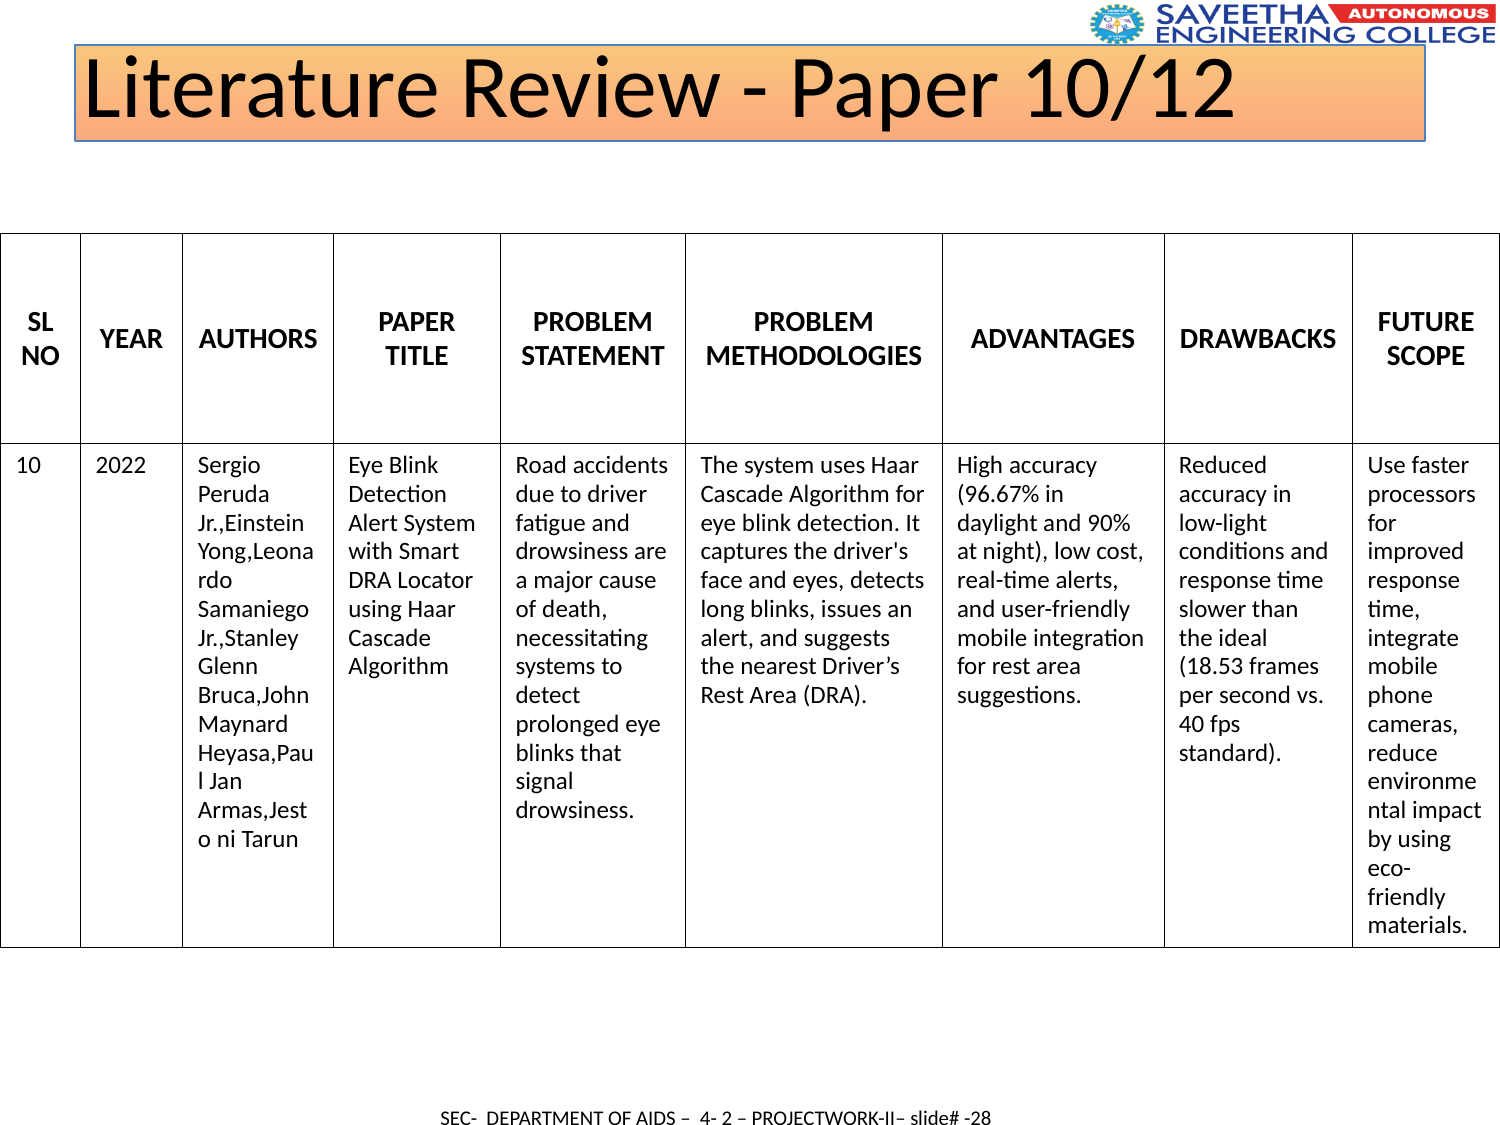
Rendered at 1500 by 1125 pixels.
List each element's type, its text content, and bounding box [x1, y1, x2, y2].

picture [1080, 0, 1500, 46]
table_header FUTURE SCOPE [1353, 234, 1499, 443]
table_cell Road accidents due to driver fatigue and drowsiness are a major cause of death, necessitating systems to detect prolonged eye blinks that signal drowsiness. [501, 444, 685, 947]
table_cell High accuracy (96.67% in daylight and 90% at night), low cost, real-time alerts, and user-friendly mobile integration for rest area suggestions. [943, 444, 1164, 947]
table_header YEAR [81, 234, 182, 443]
table_header PAPER TITLE [334, 234, 500, 443]
table_cell 2022 [81, 444, 182, 947]
table_header DRAWBACKS [1165, 234, 1352, 443]
table_cell Use faster processors for improved response time, integrate mobile phone cameras, reduce environmental impact by using eco-friendly materials. [1353, 444, 1499, 947]
table_header ADVANTAGES [943, 234, 1164, 443]
table_header AUTHORS [183, 234, 333, 443]
table_cell Eye Blink Detection Alert System with Smart DRA Locator using Haar Cascade Algorithm [334, 444, 500, 947]
table_cell Reduced accuracy in low-light conditions and response time slower than the ideal (18.53 frames per second vs. 40 fps standard). [1165, 444, 1352, 947]
table_cell 10 [1, 444, 80, 947]
table_cell Sergio Peruda Jr.,Einstein Yong,Leonardo Samaniego Jr.,Stanley Glenn Bruca,John Maynard Heyasa,Paul Jan Armas,Jesto ni Tarun [183, 444, 333, 947]
table_header SL NO [1, 234, 80, 443]
title Literature Review - Paper 10/12 [68, 42, 1419, 148]
table_header PROBLEM METHODOLOGIES [686, 234, 942, 443]
table_header PROBLEM STATEMENT [501, 234, 685, 443]
table_cell The system uses Haar Cascade Algorithm for eye blink detection. It captures the driver's face and eyes, detects long blinks, issues an alert, and suggests the nearest Driver’s Rest Area (DRA). [686, 444, 942, 947]
